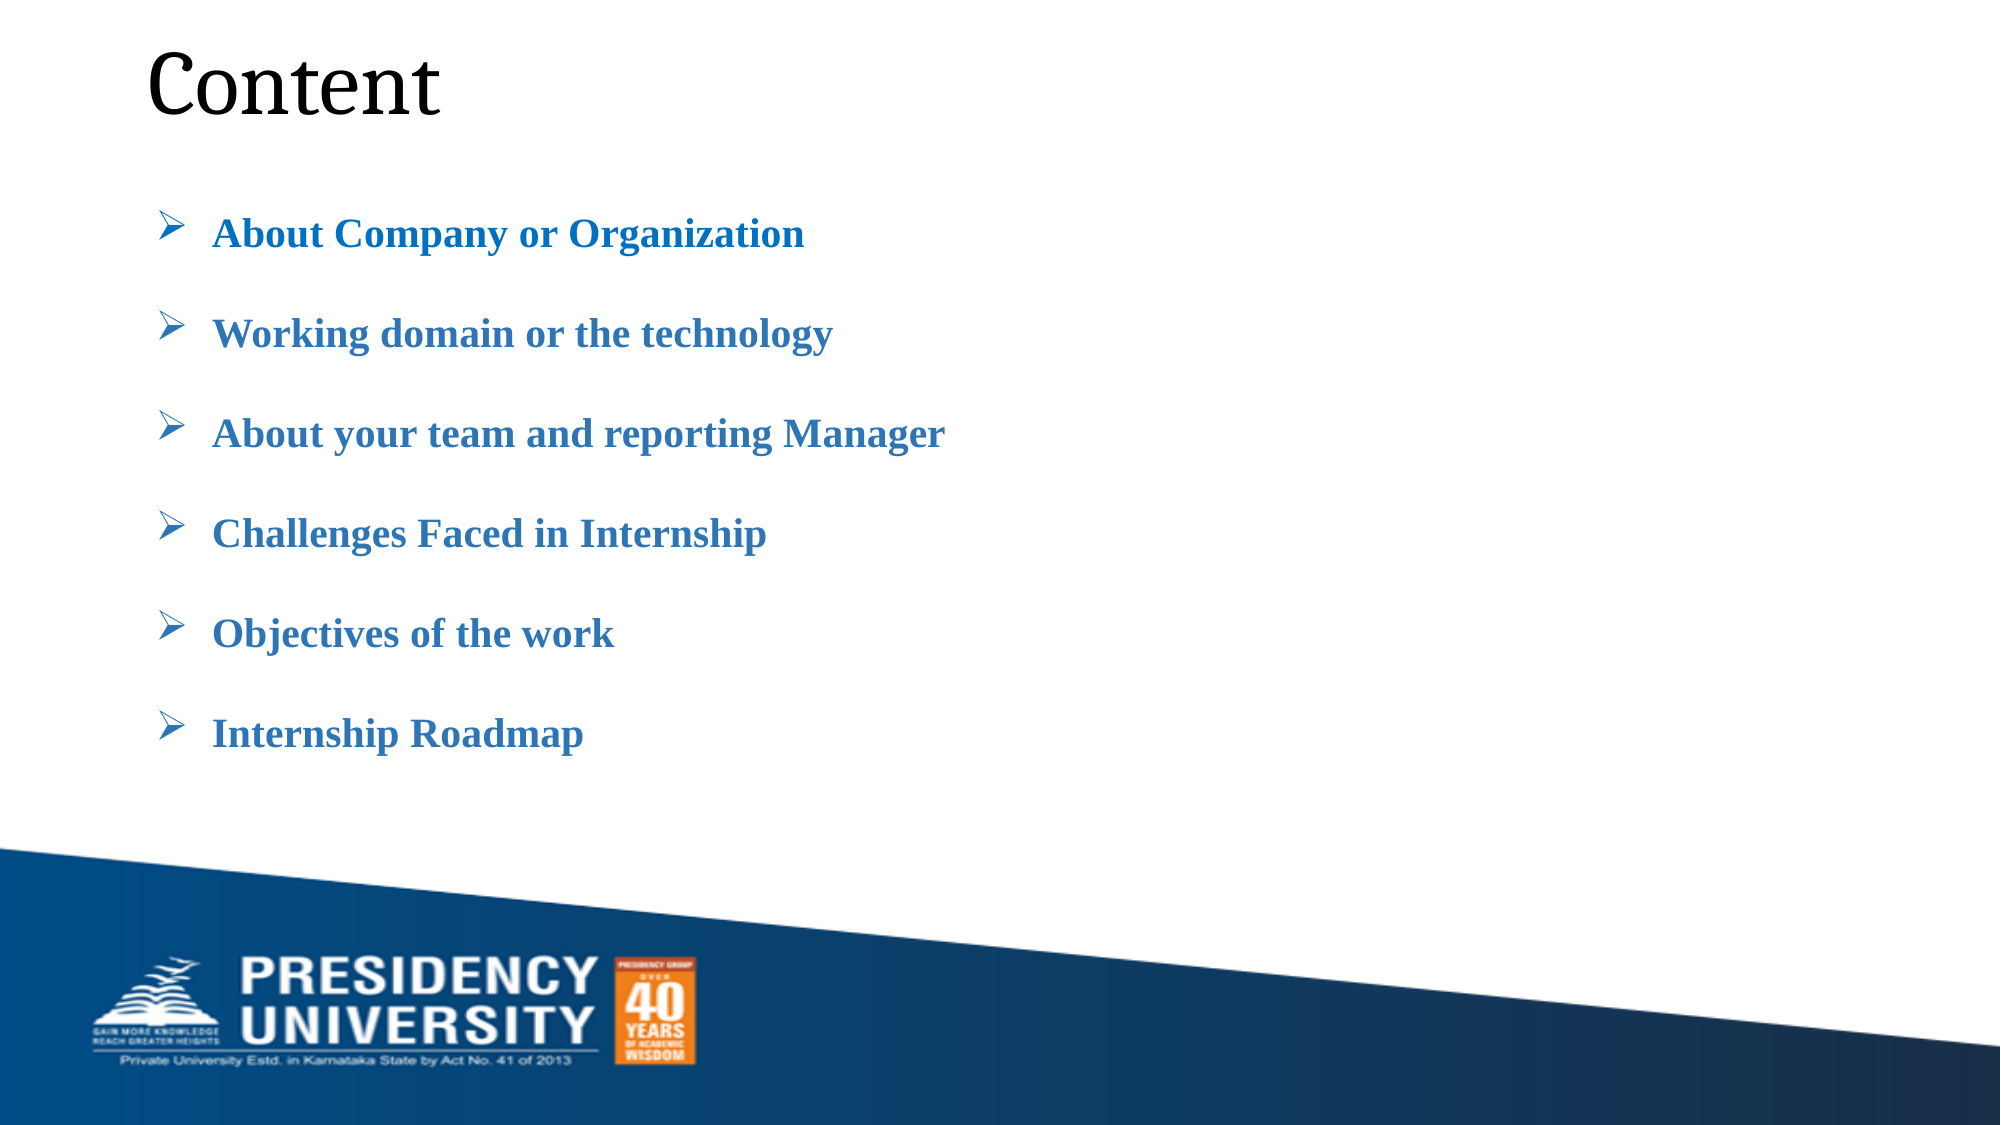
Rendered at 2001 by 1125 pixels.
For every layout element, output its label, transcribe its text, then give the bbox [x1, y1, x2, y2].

picture [0, 845, 2000, 1125]
title Content [133, 45, 1884, 125]
list About Company or Organization Working domain or the technology About your team and reporting Manager Challenges Faced in Internship Objectives of the work Internship Roadmap [115, 148, 1866, 849]
